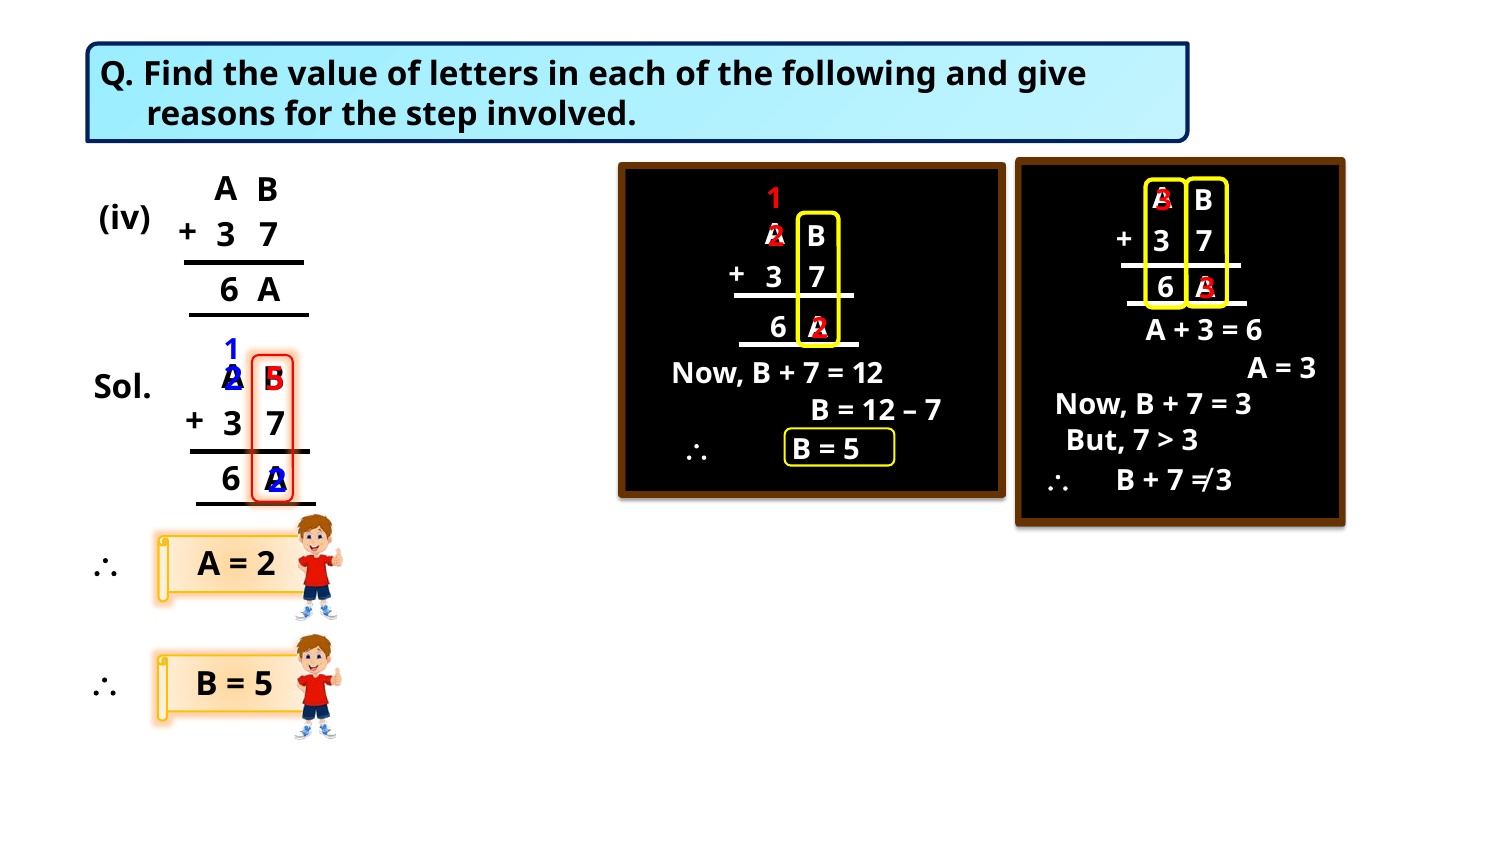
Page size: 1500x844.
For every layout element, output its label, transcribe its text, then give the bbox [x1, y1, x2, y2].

text_box 3 [201, 205, 251, 261]
text_box 1 [208, 323, 256, 373]
picture [294, 514, 343, 621]
text_box 6 [205, 272, 254, 314]
text_box \ [75, 654, 134, 709]
text_box Q. Find the value of letters in each of the following and give reasons for the step involved. [84, 45, 1188, 140]
text_box + [163, 203, 213, 258]
text_box Sol. [78, 358, 167, 413]
text_box 6 [206, 457, 252, 503]
text_box + [170, 392, 209, 447]
text_box 2 [209, 373, 244, 405]
text_box [85, 140, 1186, 144]
text_box [249, 460, 295, 503]
text_box 2 [295, 457, 302, 503]
picture [294, 633, 343, 740]
text_box [89, 41, 1190, 137]
text_box B [241, 161, 294, 216]
text_box A [199, 159, 253, 205]
text_box \ [76, 535, 135, 590]
text_box (iv) [84, 189, 166, 244]
text_box 7 [251, 216, 294, 260]
text_box A = 2 [182, 535, 289, 590]
text_box 3 [208, 373, 247, 450]
text_box [156, 534, 289, 604]
text_box [249, 352, 295, 450]
text_box [155, 653, 289, 723]
text_box 2 [256, 350, 298, 405]
picture [612, 153, 1351, 536]
text_box B = 5 [180, 654, 289, 709]
text_box A [254, 272, 296, 313]
